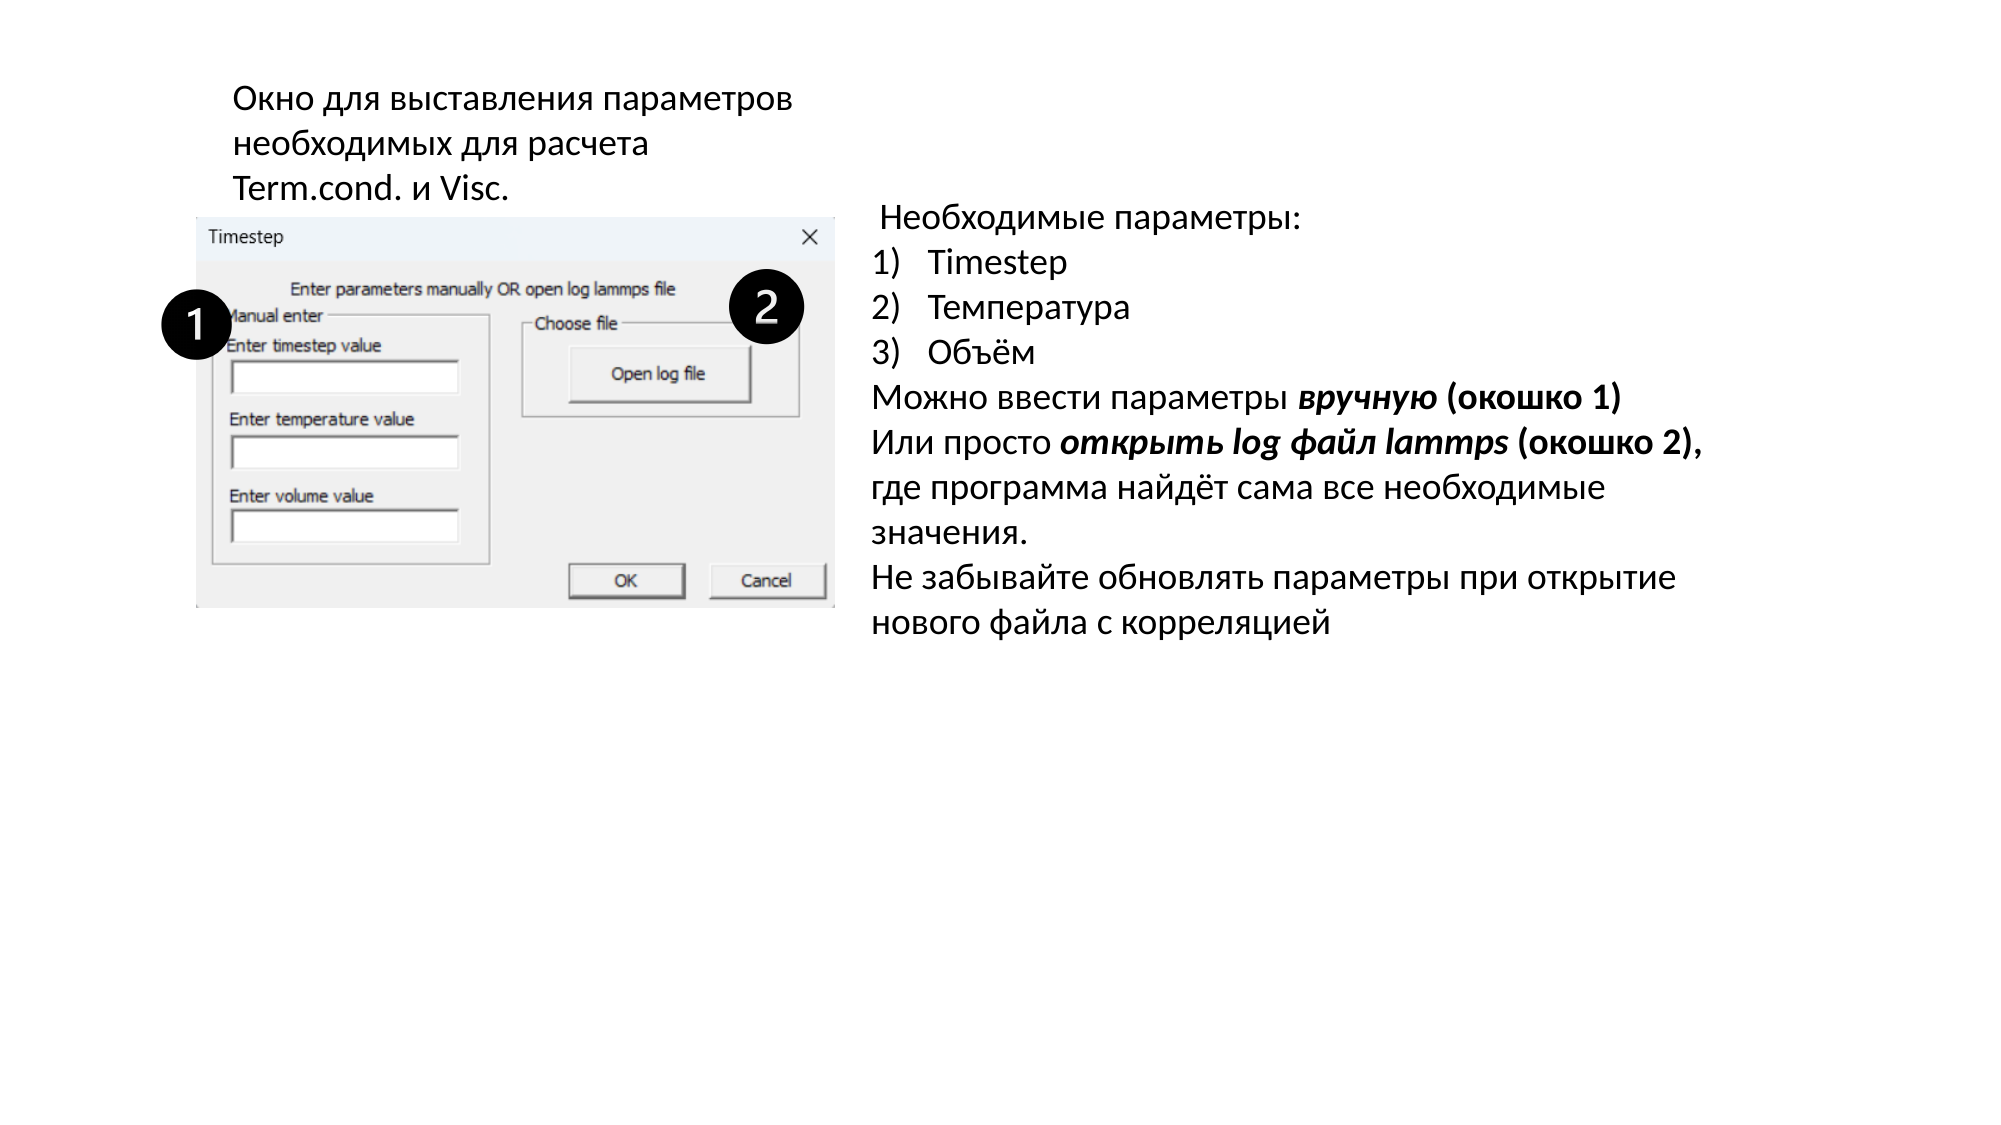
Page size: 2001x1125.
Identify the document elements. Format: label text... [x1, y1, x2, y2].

text_box Окно для выставления параметров необходимых для расчета Term.cond. и Visc. [217, 65, 814, 216]
picture [152, 217, 836, 608]
text_box Необходимые параметры: Timestep Температура Объём Можно ввести параметры вручную (окошко 1) Или просто открыть log файл lammps (окошко 2), где программа найдёт сама все необходимые значения. Не забывайте обновлять параметры при открытие нового файла с корреляцией [856, 184, 1722, 649]
